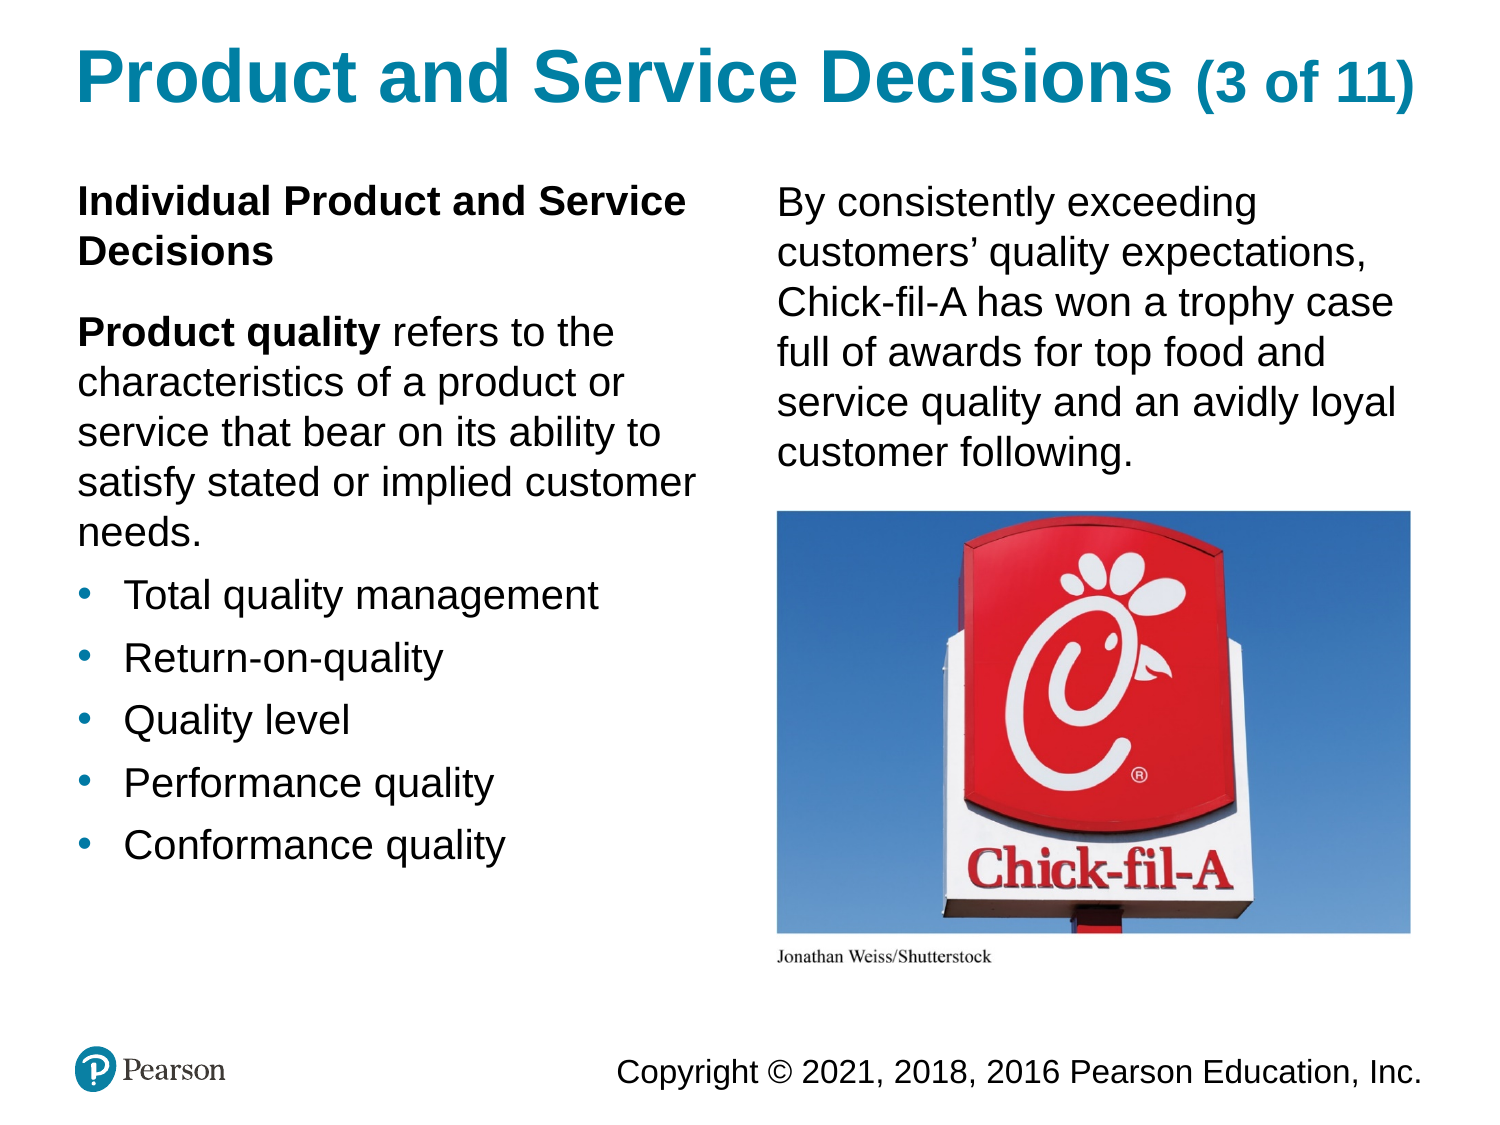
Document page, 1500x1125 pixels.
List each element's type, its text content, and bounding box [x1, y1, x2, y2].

list Individual Product and Service Decisions Product quality refers to the characteristics of a product or service that bear on its ability to satisfy stated or implied customer needs. Total quality management Return-on-quality Quality level Performance quality Conformance quality [77, 173, 750, 868]
title Product and Service Decisions (3 of 11) [75, 21, 1425, 124]
picture [776, 510, 1412, 963]
list By consistently exceeding customers’ quality expectations, Chick-fil-A has won a trophy case full of awards for top food and service quality and an avidly loyal customer following. [776, 174, 1424, 813]
